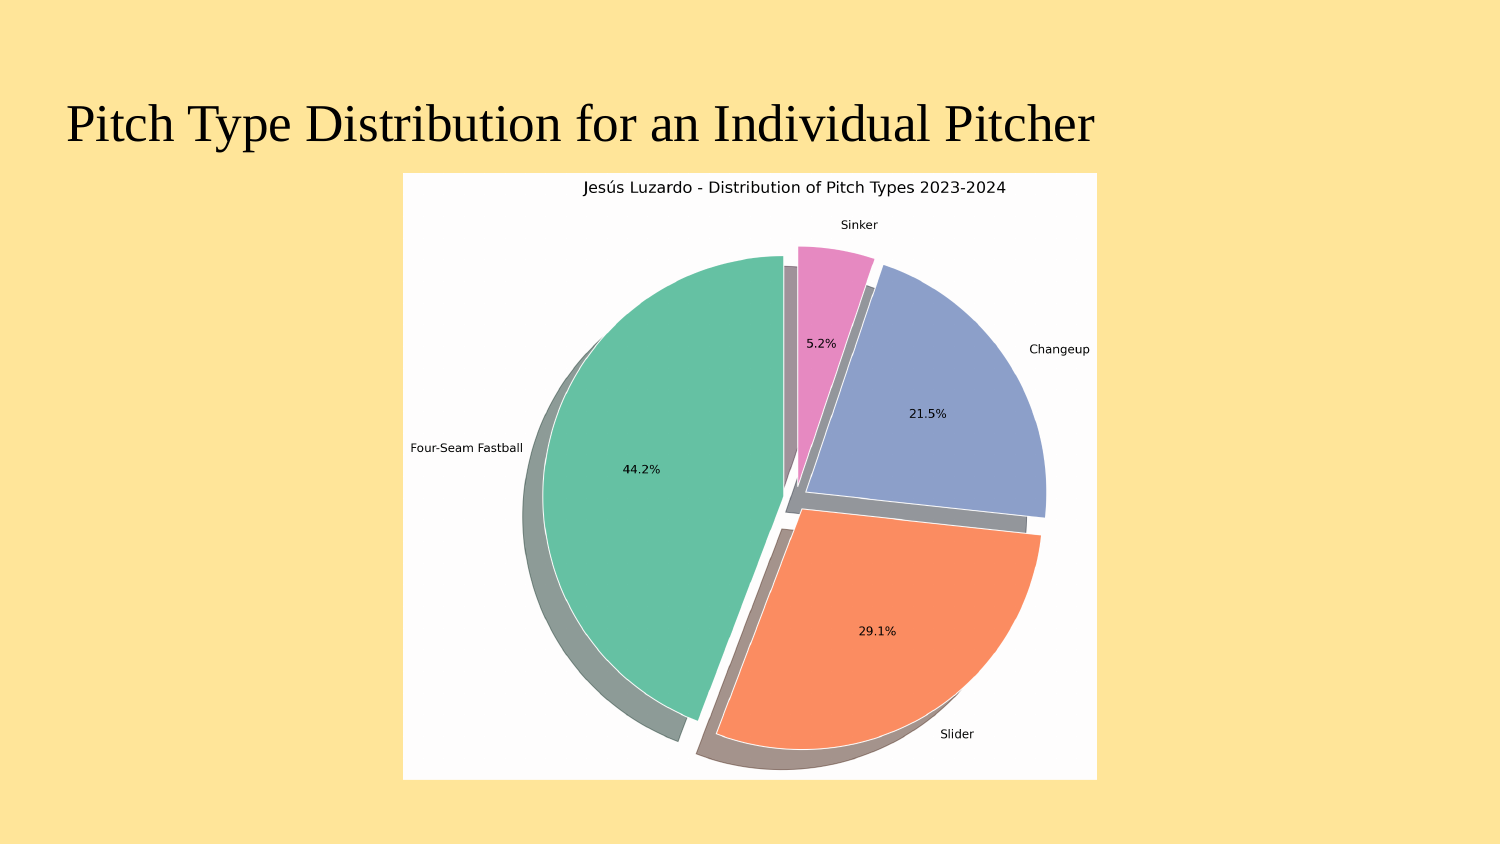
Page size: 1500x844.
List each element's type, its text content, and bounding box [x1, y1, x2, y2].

picture [403, 172, 1097, 781]
title Pitch Type Distribution for an Individual Pitcher [51, 72, 1449, 167]
